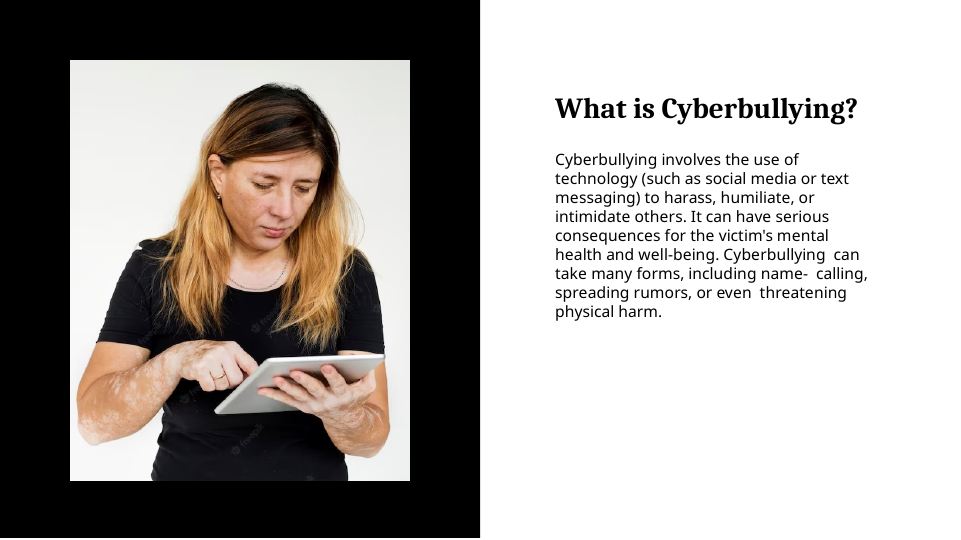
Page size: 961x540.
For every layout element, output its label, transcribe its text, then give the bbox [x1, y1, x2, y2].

title What is Cyberbullying? [553, 86, 877, 180]
text_box Cyberbullying involves the use of technology (such as social media or text messaging) to harass, humiliate, or intimidate others. It can have serious consequences for the victim's mental health and well-being. Cyberbullying can take many forms, including name- calling, spreading rumors, or even threatening physical harm. [553, 148, 870, 321]
picture [69, 59, 410, 481]
